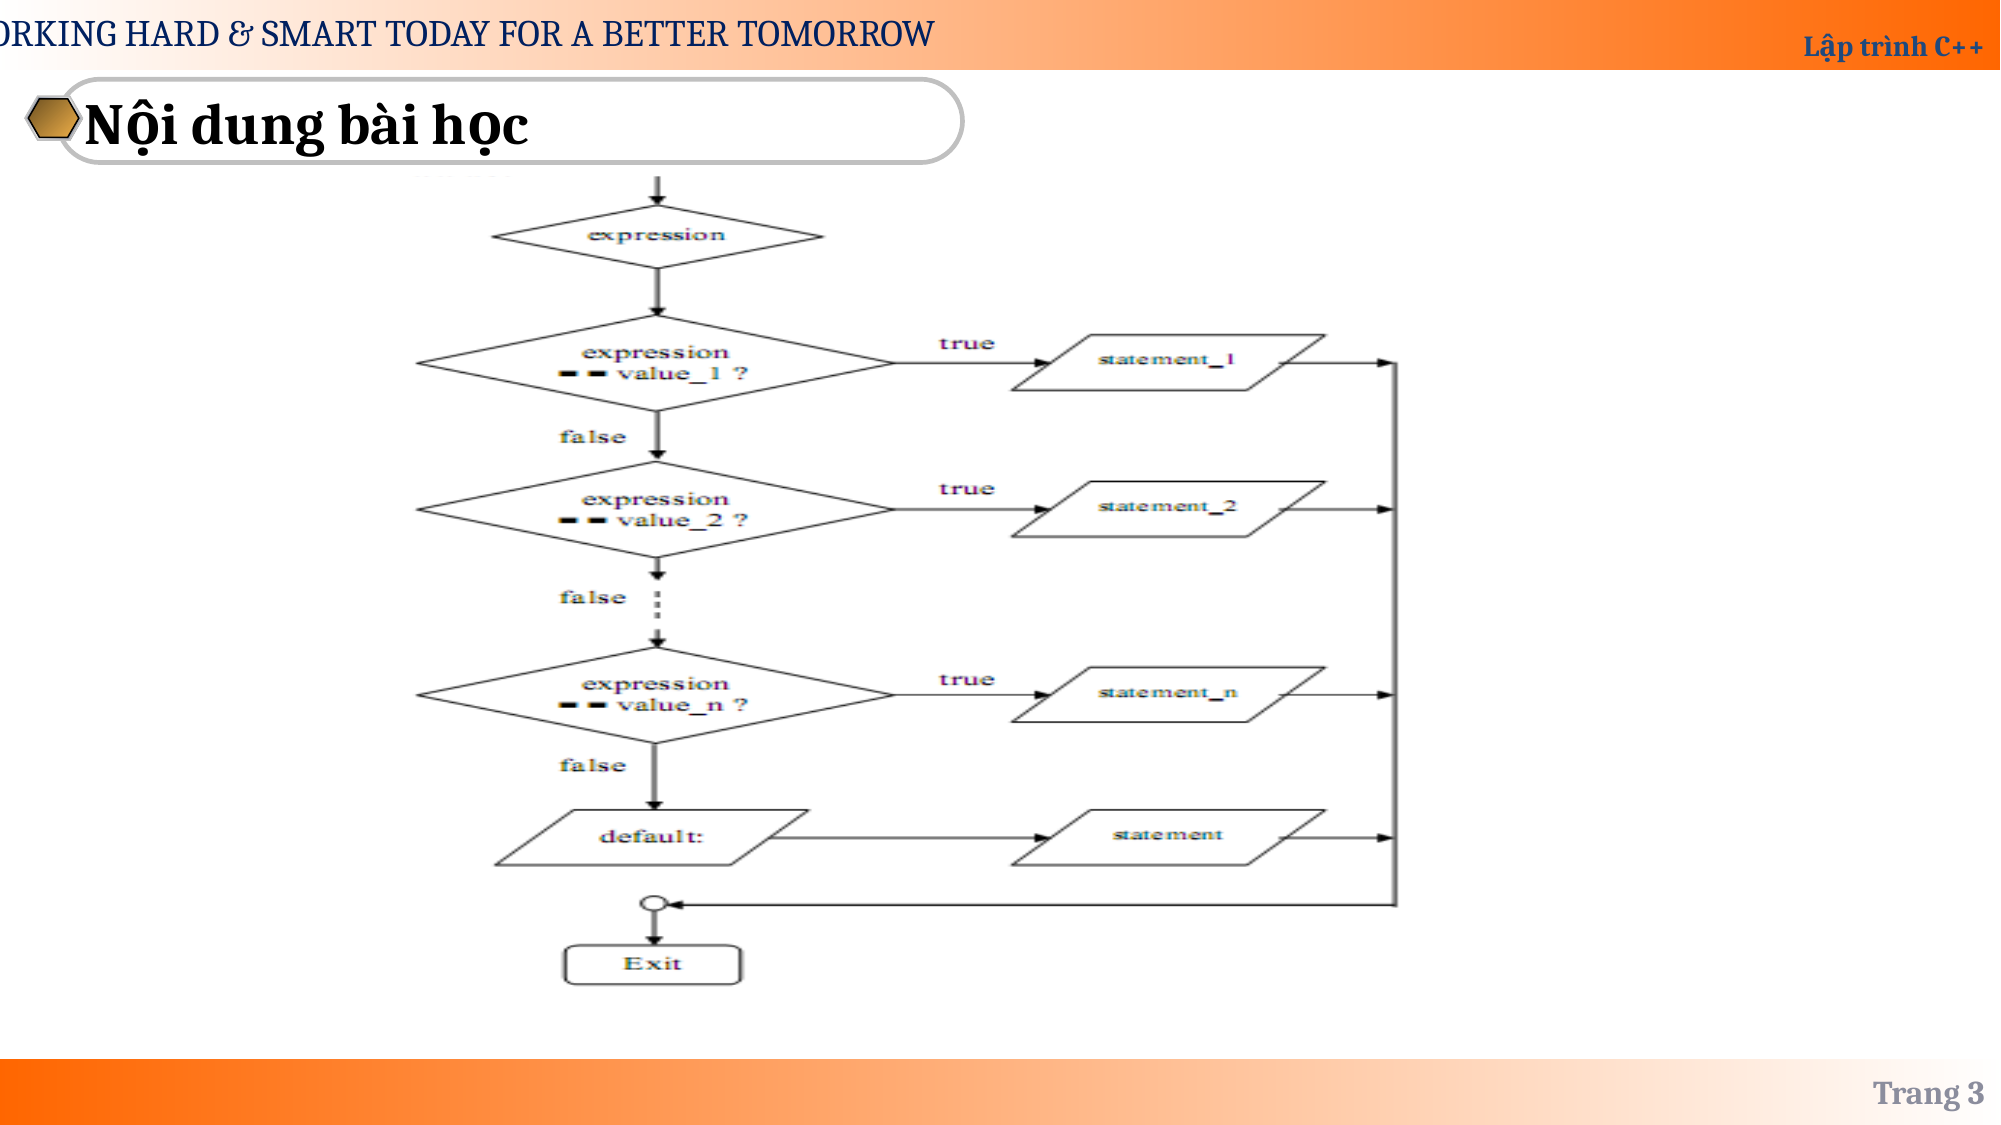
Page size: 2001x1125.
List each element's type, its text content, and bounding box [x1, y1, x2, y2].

picture [362, 176, 1413, 988]
slide_number Trang 2 [1609, 0, 1613, 70]
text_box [24, 78, 963, 163]
slide_number Trang 3 [1533, 1060, 2000, 1121]
text_box [74, 176, 1950, 1038]
